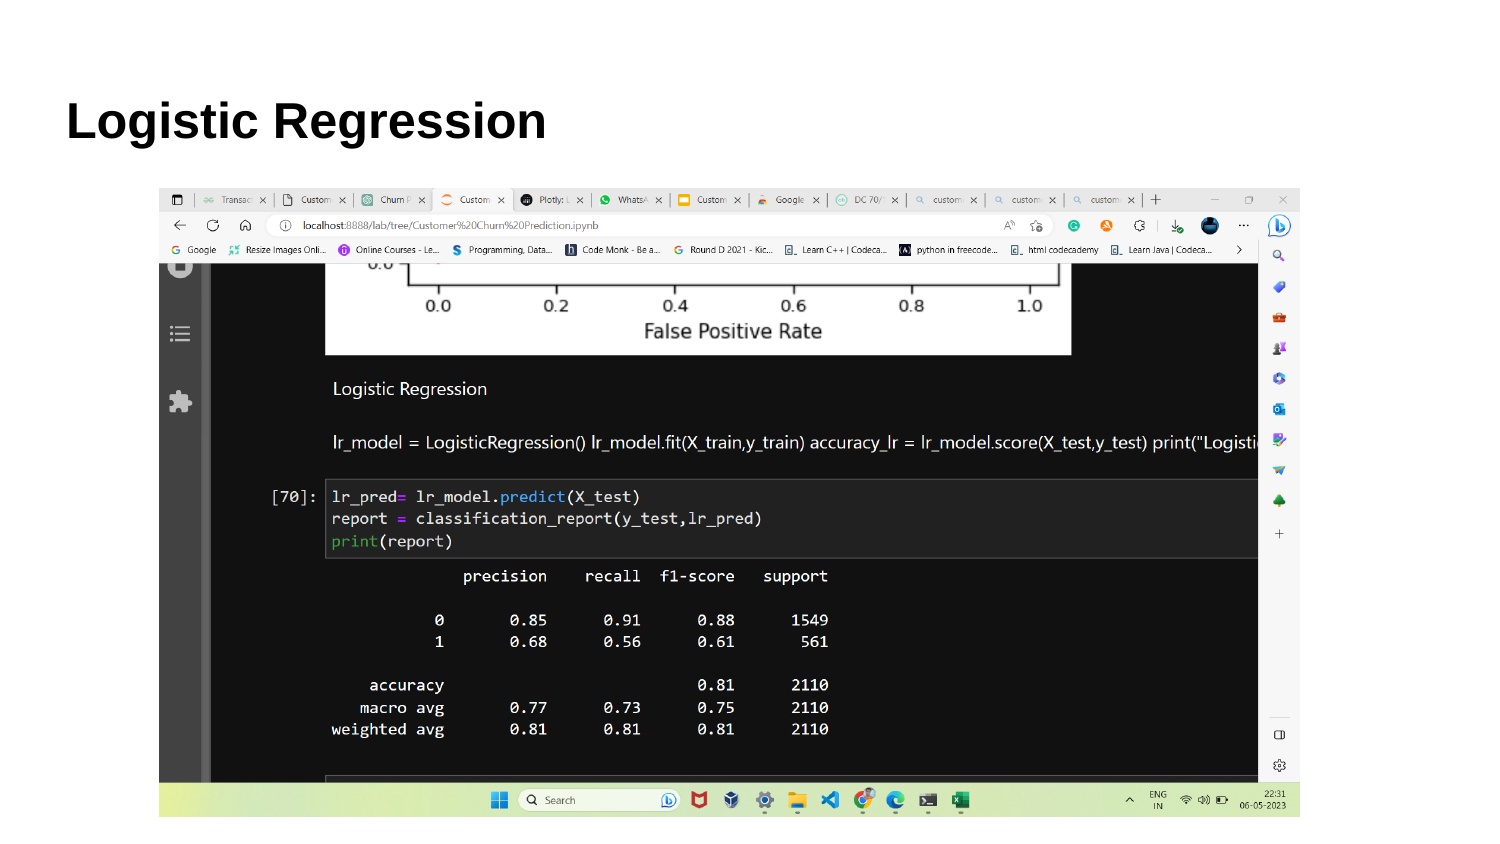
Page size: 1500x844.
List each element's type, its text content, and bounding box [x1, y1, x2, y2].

title Logistic Regression [51, 72, 1449, 167]
picture [159, 188, 1300, 817]
